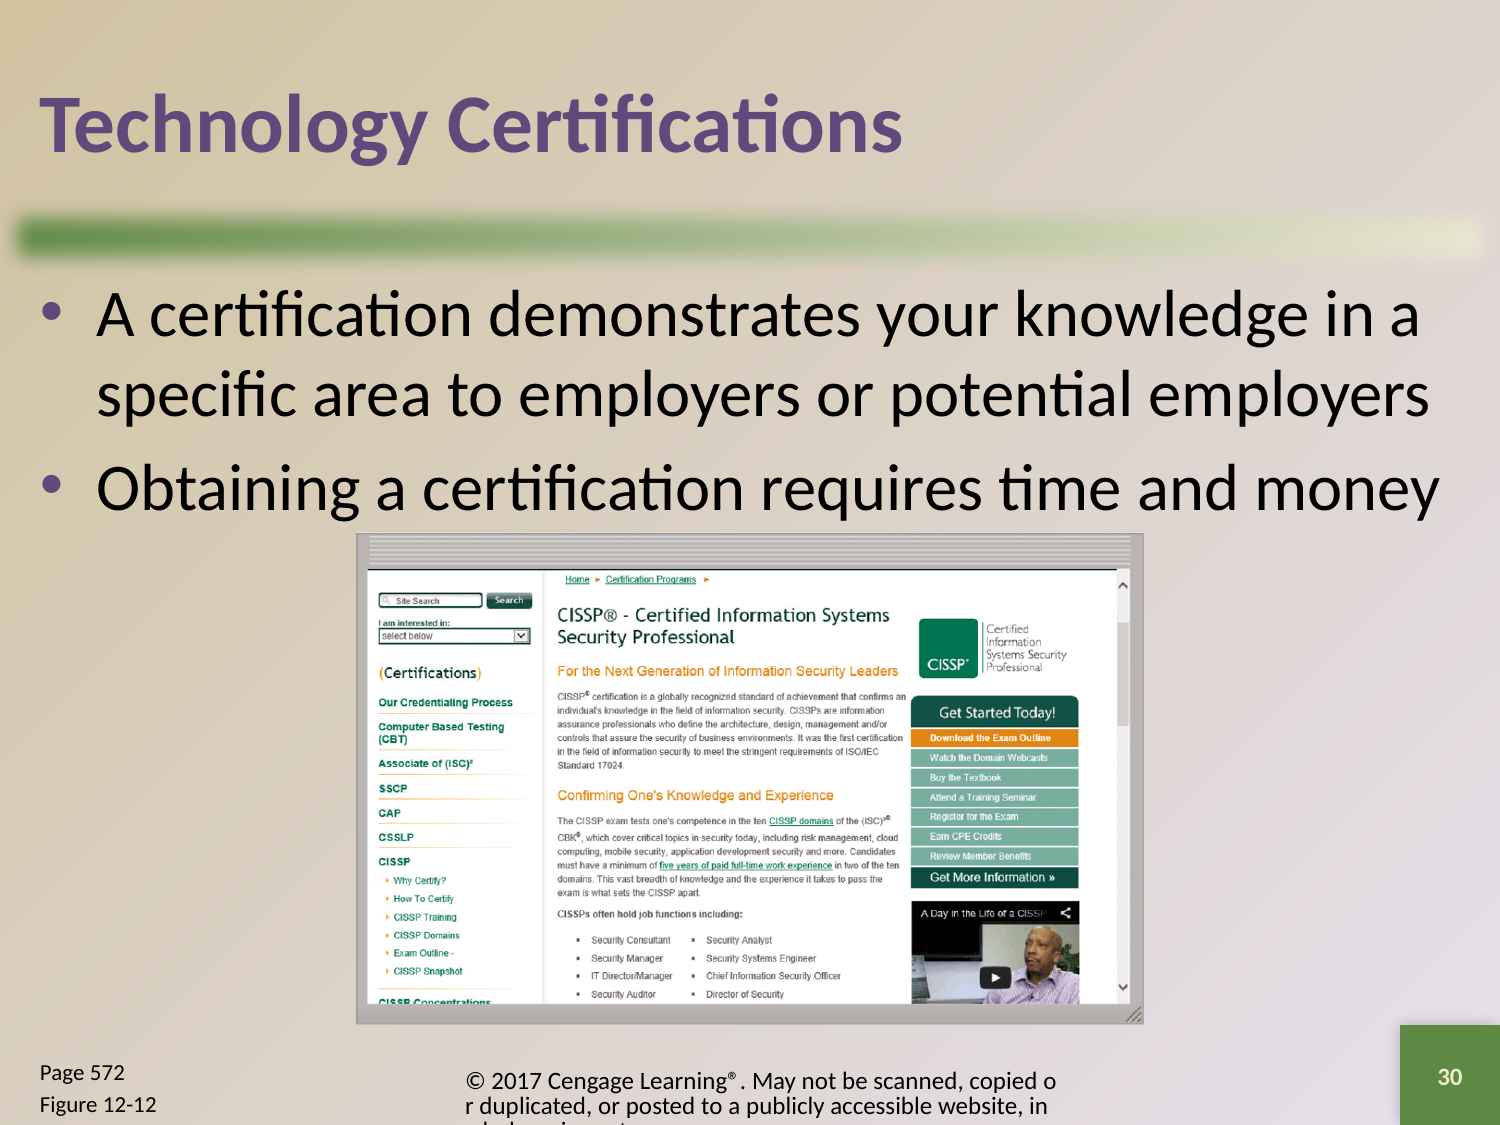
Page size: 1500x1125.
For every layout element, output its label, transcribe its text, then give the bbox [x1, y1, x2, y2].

picture [356, 532, 1144, 1026]
slide_number 30 [1400, 1025, 1500, 1125]
list A certification demonstrates your knowledge in a specific area to employers or potential employers Obtaining a certification requires time and money [24, 262, 1475, 1025]
title Technology Certifications [24, 24, 1475, 213]
list Page 572 Figure 12-12 [24, 1050, 300, 1125]
footer © 2017 Cengage Learning®. May not be scanned, copied or duplicated, or posted to a publicly accessible website, in whole or in part. [450, 1042, 1075, 1118]
